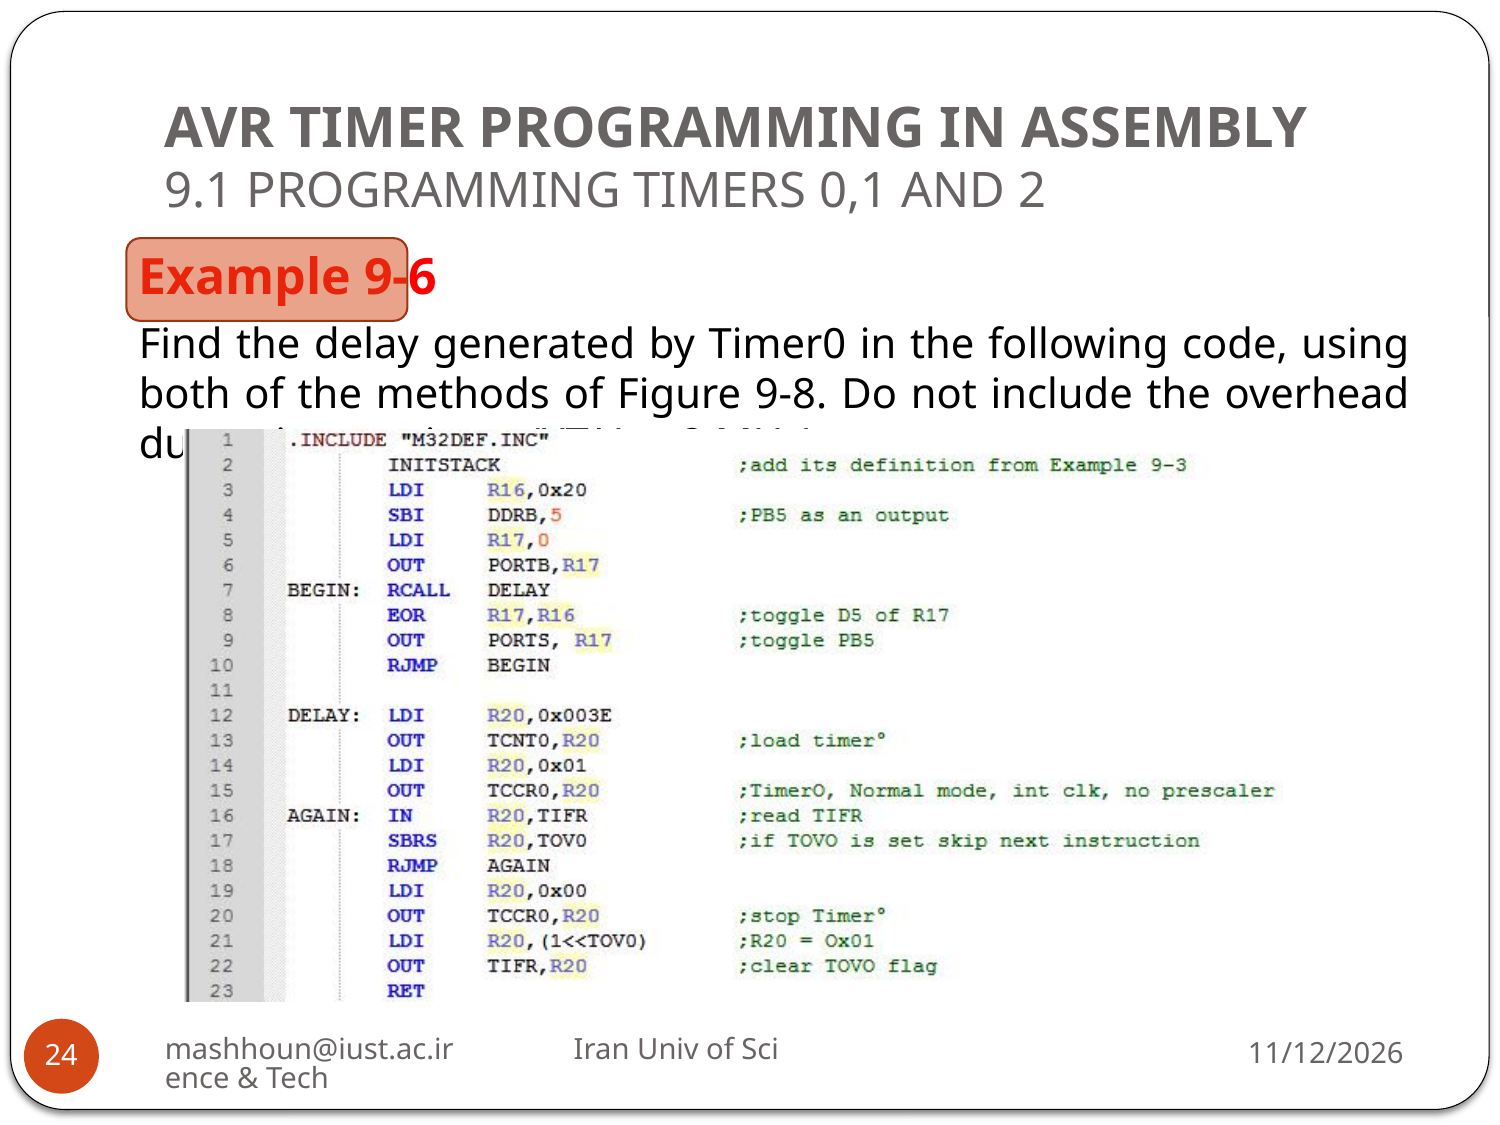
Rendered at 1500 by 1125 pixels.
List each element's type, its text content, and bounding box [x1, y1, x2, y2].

picture [182, 429, 1284, 1002]
text_box [125, 237, 409, 322]
footer mashhoun@iust.ac.ir Iran Univ of Science & Tech [150, 1012, 800, 1088]
title AVR TIMER PROGRAMMING IN ASSEMBLY 9.1 PROGRAMMING TIMERS 0,1 AND 2 [150, 45, 1425, 233]
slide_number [1012, 1015, 1419, 1094]
slide_number 24 [23, 1018, 99, 1094]
list Example 9-6 Find the delay generated by Timer0 in the following code, using both of the methods of Figure 9-8. Do not include the overhead due to instructions. (XTAL = 8 MHz) [123, 237, 1425, 988]
